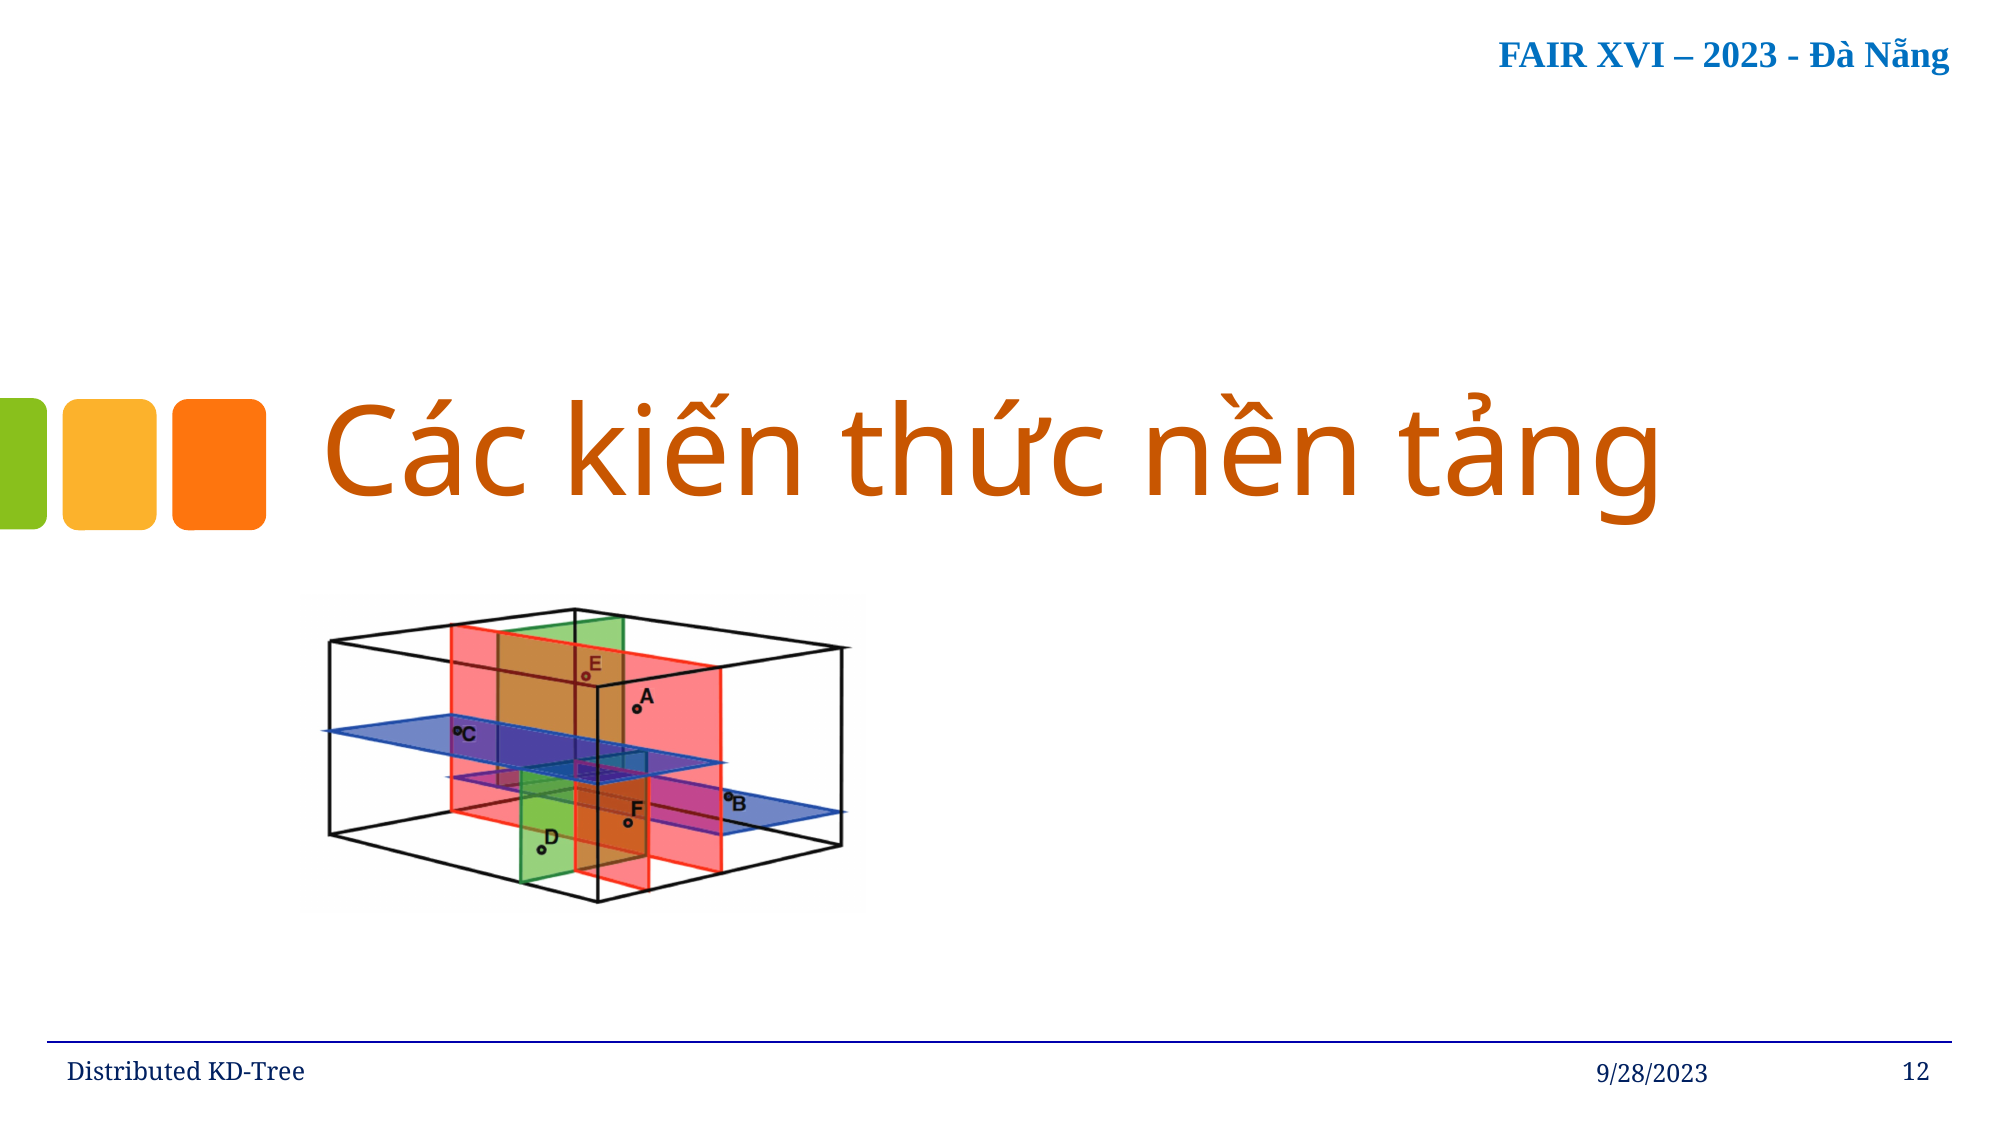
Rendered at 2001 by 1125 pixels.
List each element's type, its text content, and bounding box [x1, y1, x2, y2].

footer Distributed KD-Tree [46, 1057, 1407, 1088]
picture [300, 594, 866, 913]
title Các kiến thức nền tảng [300, 226, 1800, 531]
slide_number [1495, 1057, 1729, 1088]
slide_number 12 [1816, 1057, 1950, 1088]
